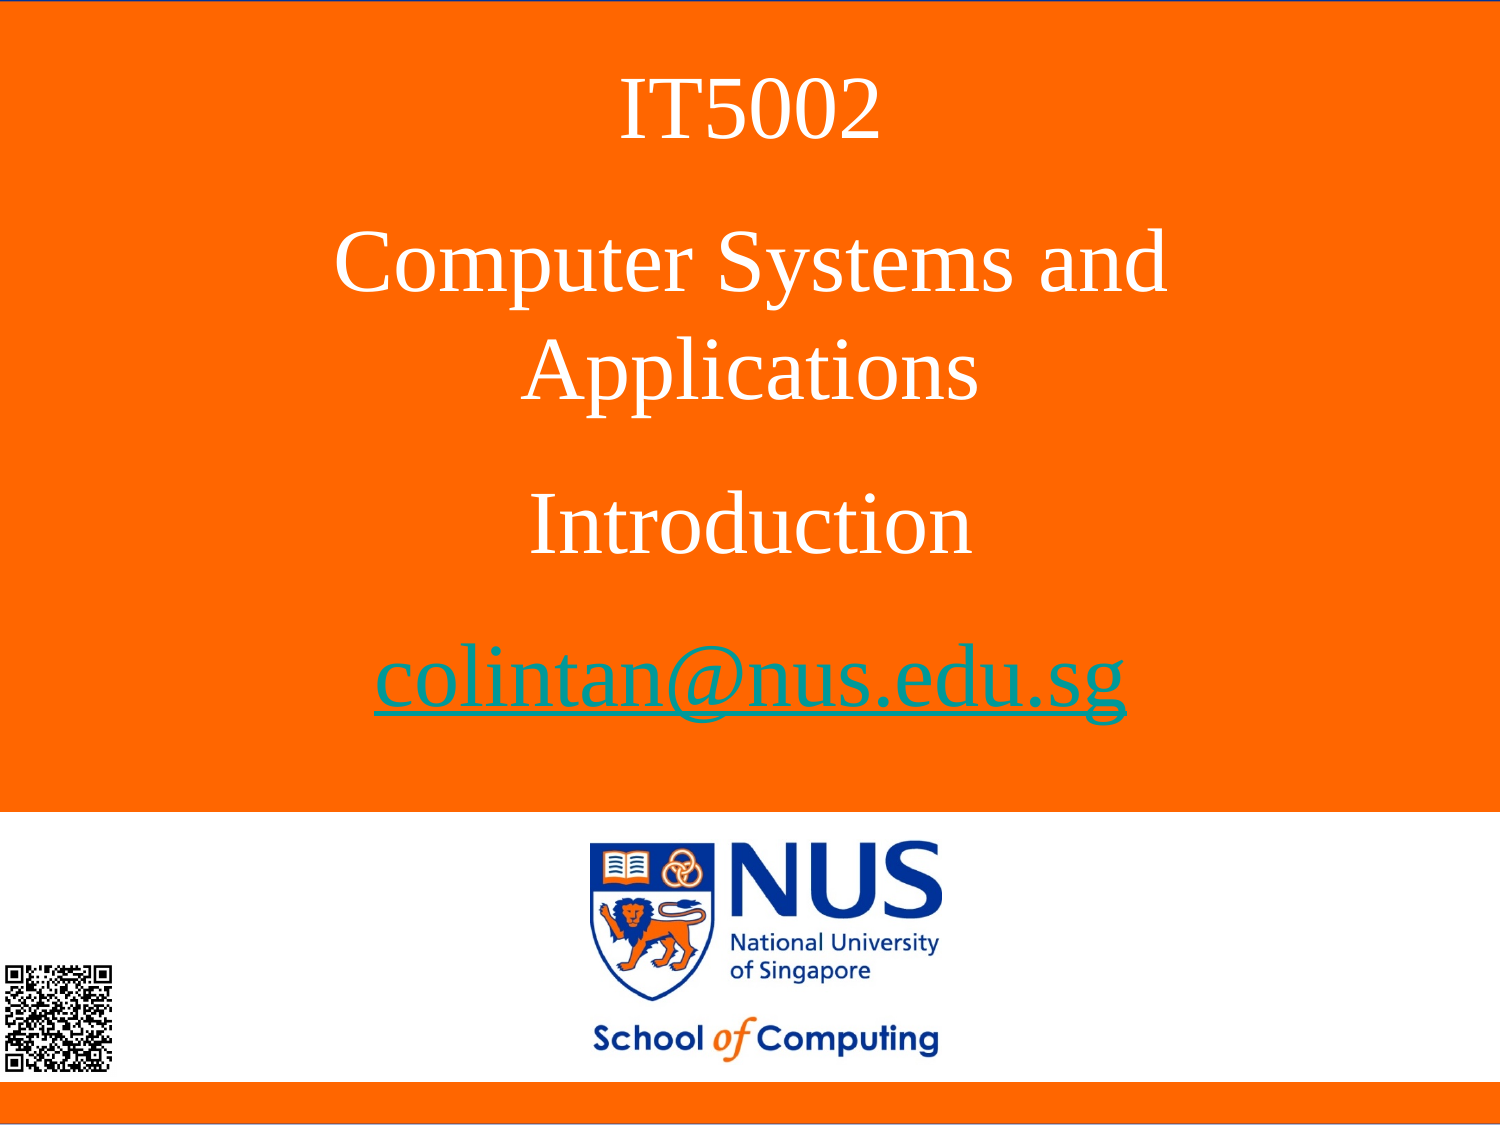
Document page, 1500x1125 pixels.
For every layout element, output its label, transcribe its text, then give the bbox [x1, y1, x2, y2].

text_box [0, 1082, 1500, 1124]
picture [590, 838, 942, 1065]
picture [0, 960, 117, 1077]
text_box [0, 1, 1500, 812]
text_box IT5002 Computer Systems and Applications Introduction colintan@nus.edu.sg [116, 41, 1385, 904]
